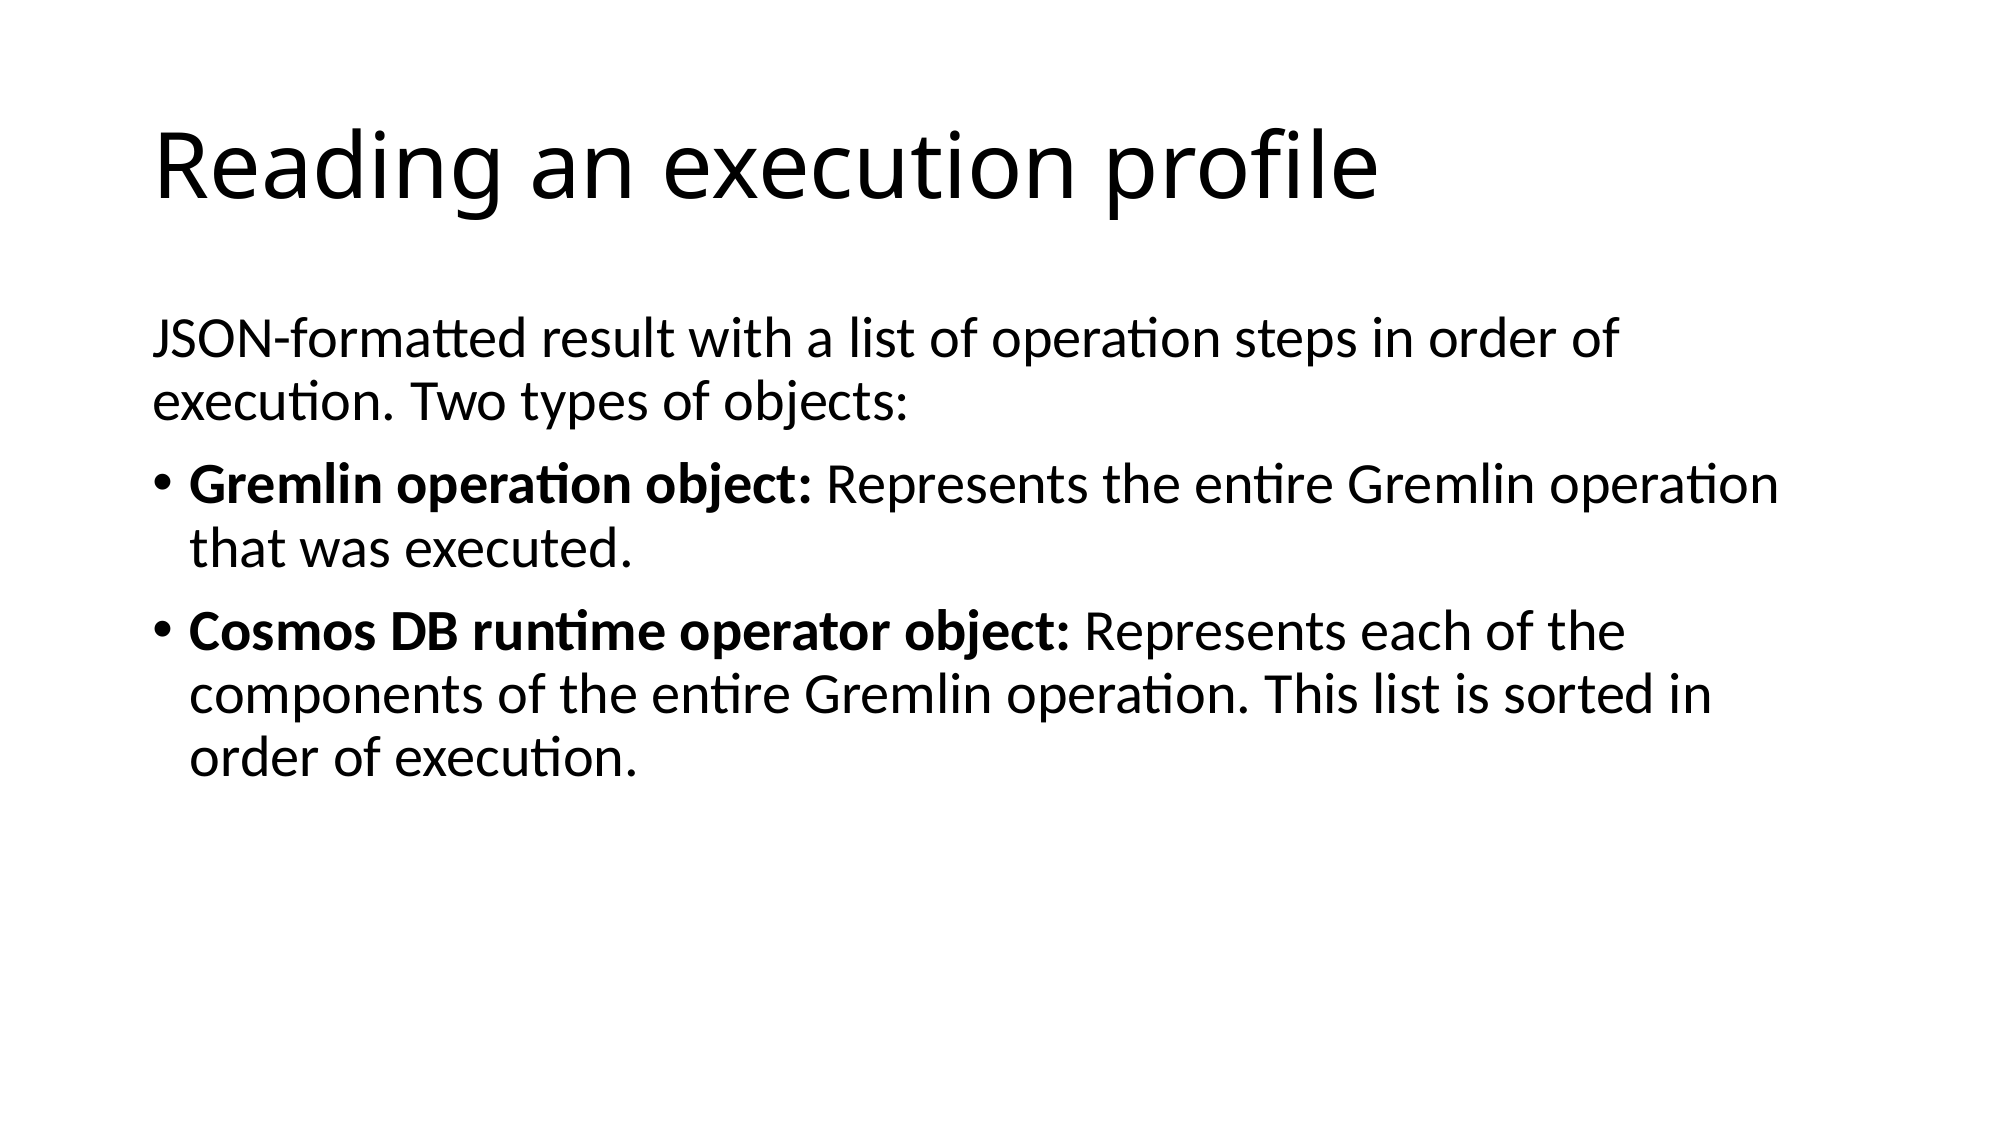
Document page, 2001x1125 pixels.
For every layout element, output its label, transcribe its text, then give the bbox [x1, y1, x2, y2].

title Reading an execution profile [137, 59, 1863, 278]
list JSON-formatted result with a list of operation steps in order of execution. Two types of objects: Gremlin operation object: Represents the entire Gremlin operation that was executed. Cosmos DB runtime operator object: Represents each of the components of the entire Gremlin operation. This list is sorted in order of execution. [137, 299, 1863, 1014]
